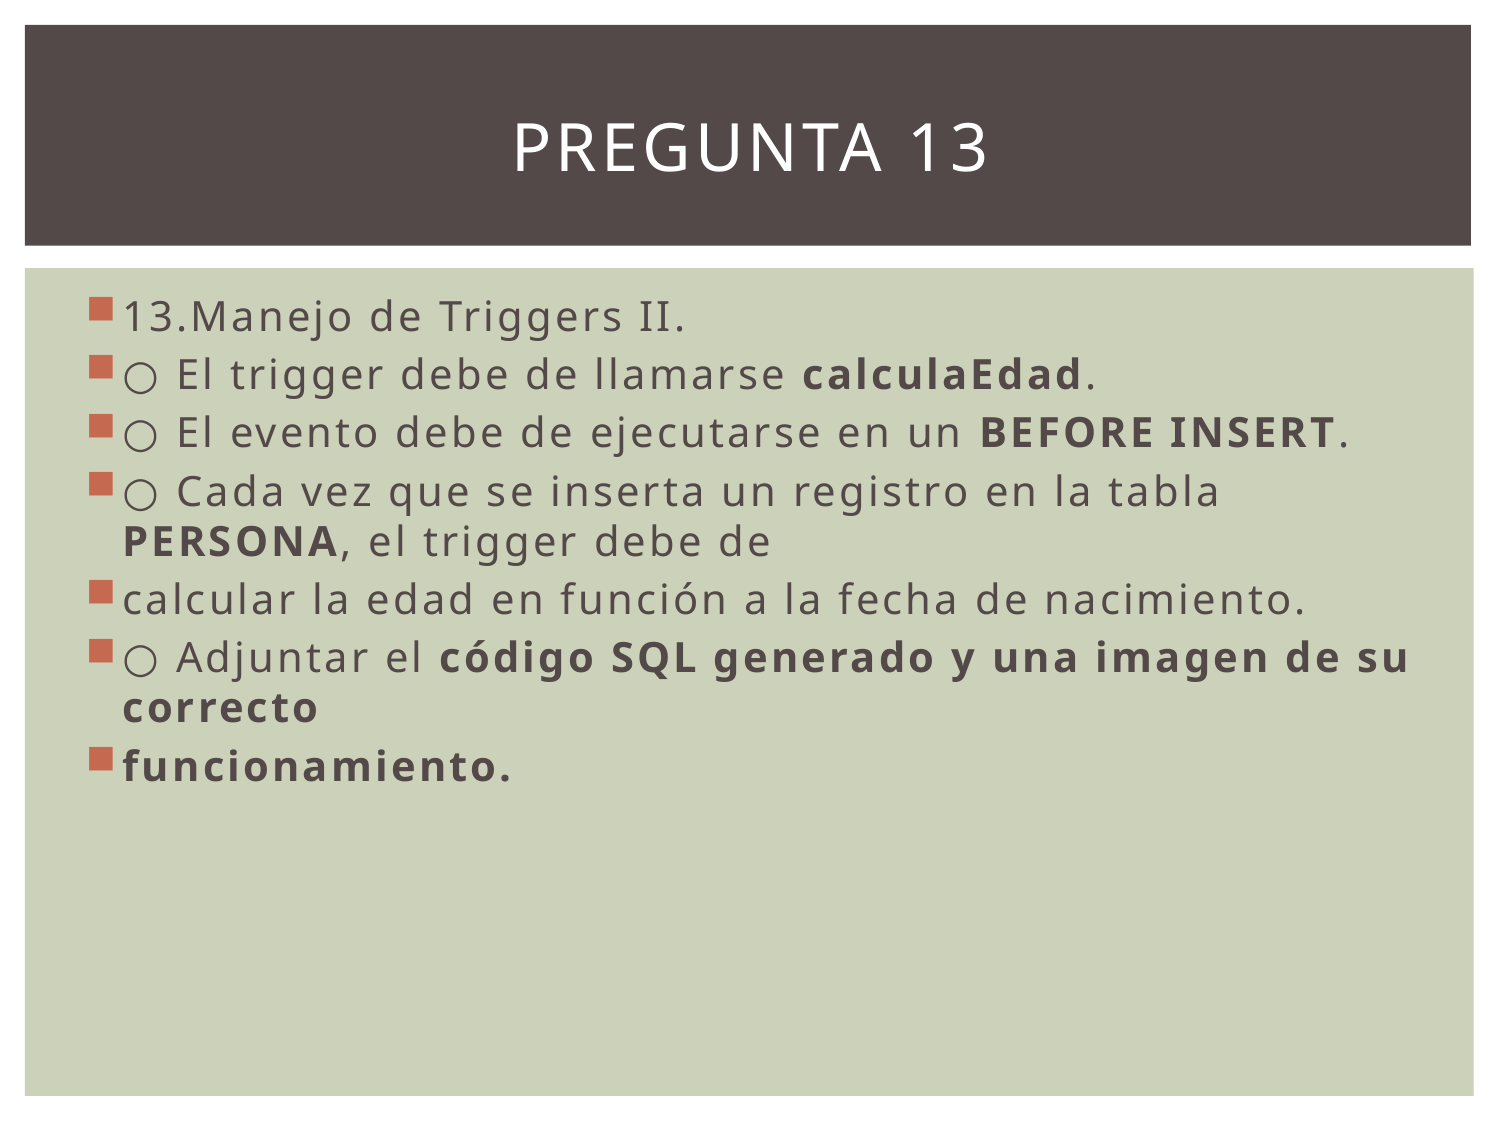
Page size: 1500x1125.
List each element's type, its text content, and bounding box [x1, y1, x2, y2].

title PREGUNTA 13 [62, 58, 1438, 232]
list 13.Manejo de Triggers II. ○ El trigger debe de llamarse calculaEdad. ○ El evento debe de ejecutarse en un BEFORE INSERT. ○ Cada vez que se inserta un registro en la tabla PERSONA, el trigger debe de calcular la edad en función a la fecha de nacimiento. ○ Adjuntar el código SQL generado y una imagen de su correcto funcionamiento. [62, 281, 1442, 1005]
